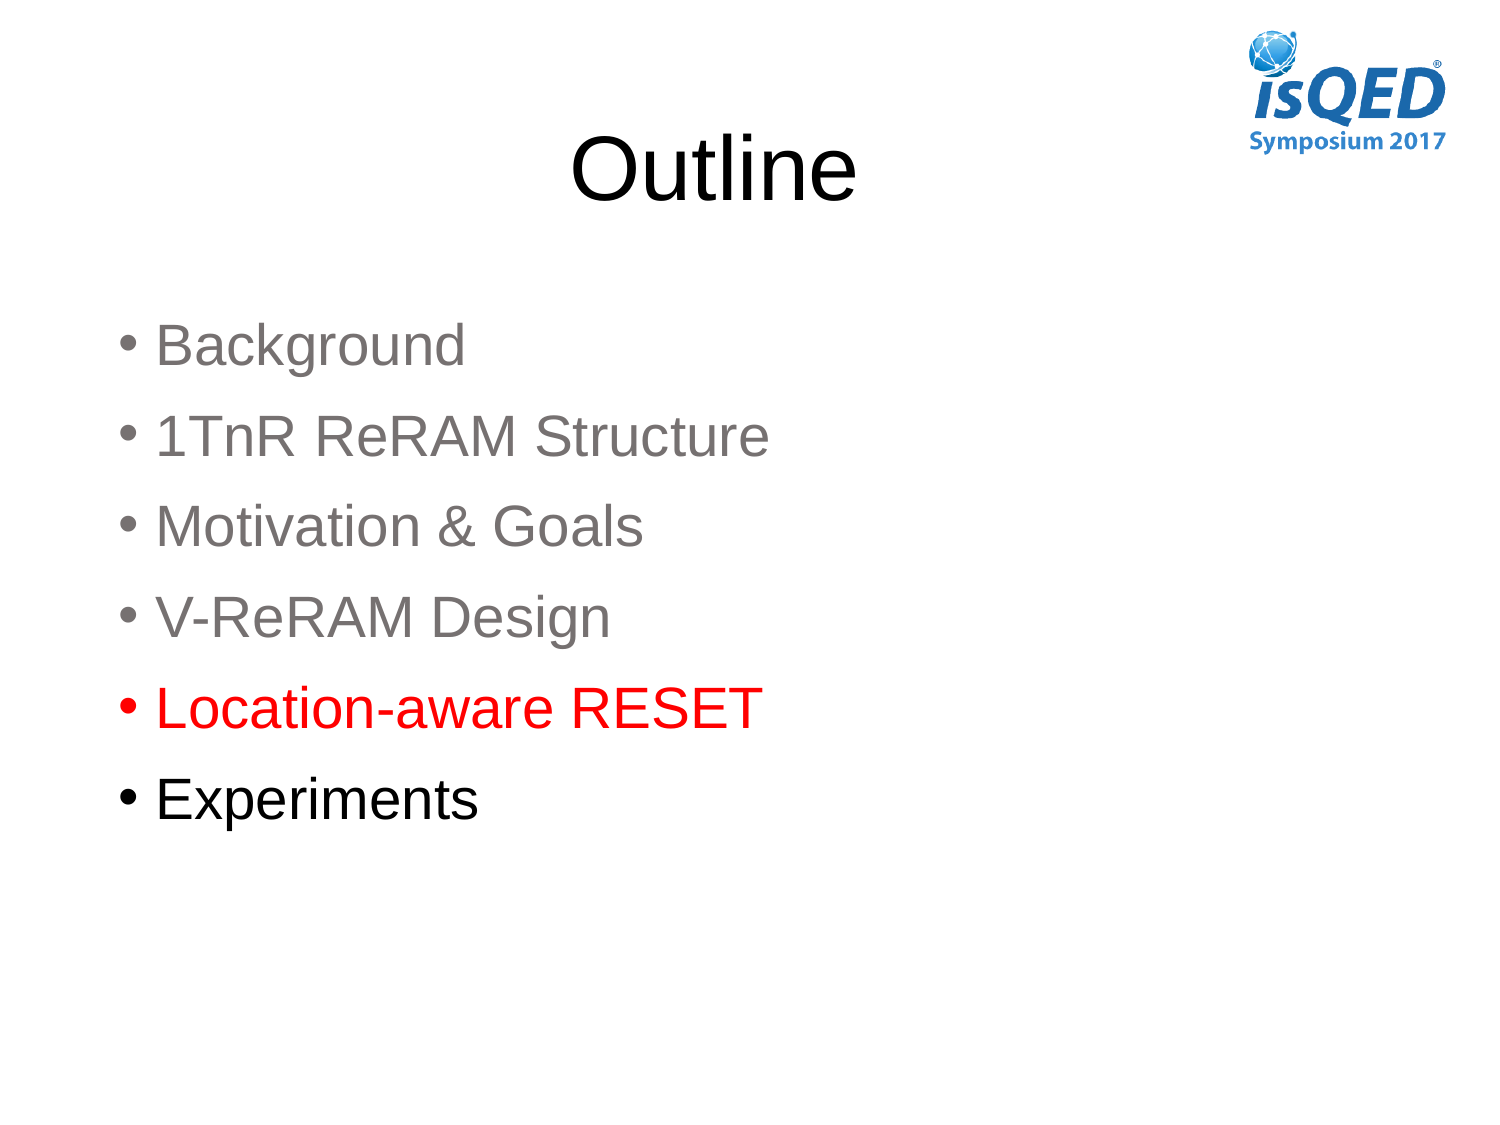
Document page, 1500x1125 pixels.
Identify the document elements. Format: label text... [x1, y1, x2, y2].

text_box Outline [554, 100, 946, 226]
picture [1246, 29, 1447, 155]
list Background 1TnR ReRAM Structure Motivation & Goals V-ReRAM Design Location-aware RESET Experiments [103, 299, 1397, 1014]
